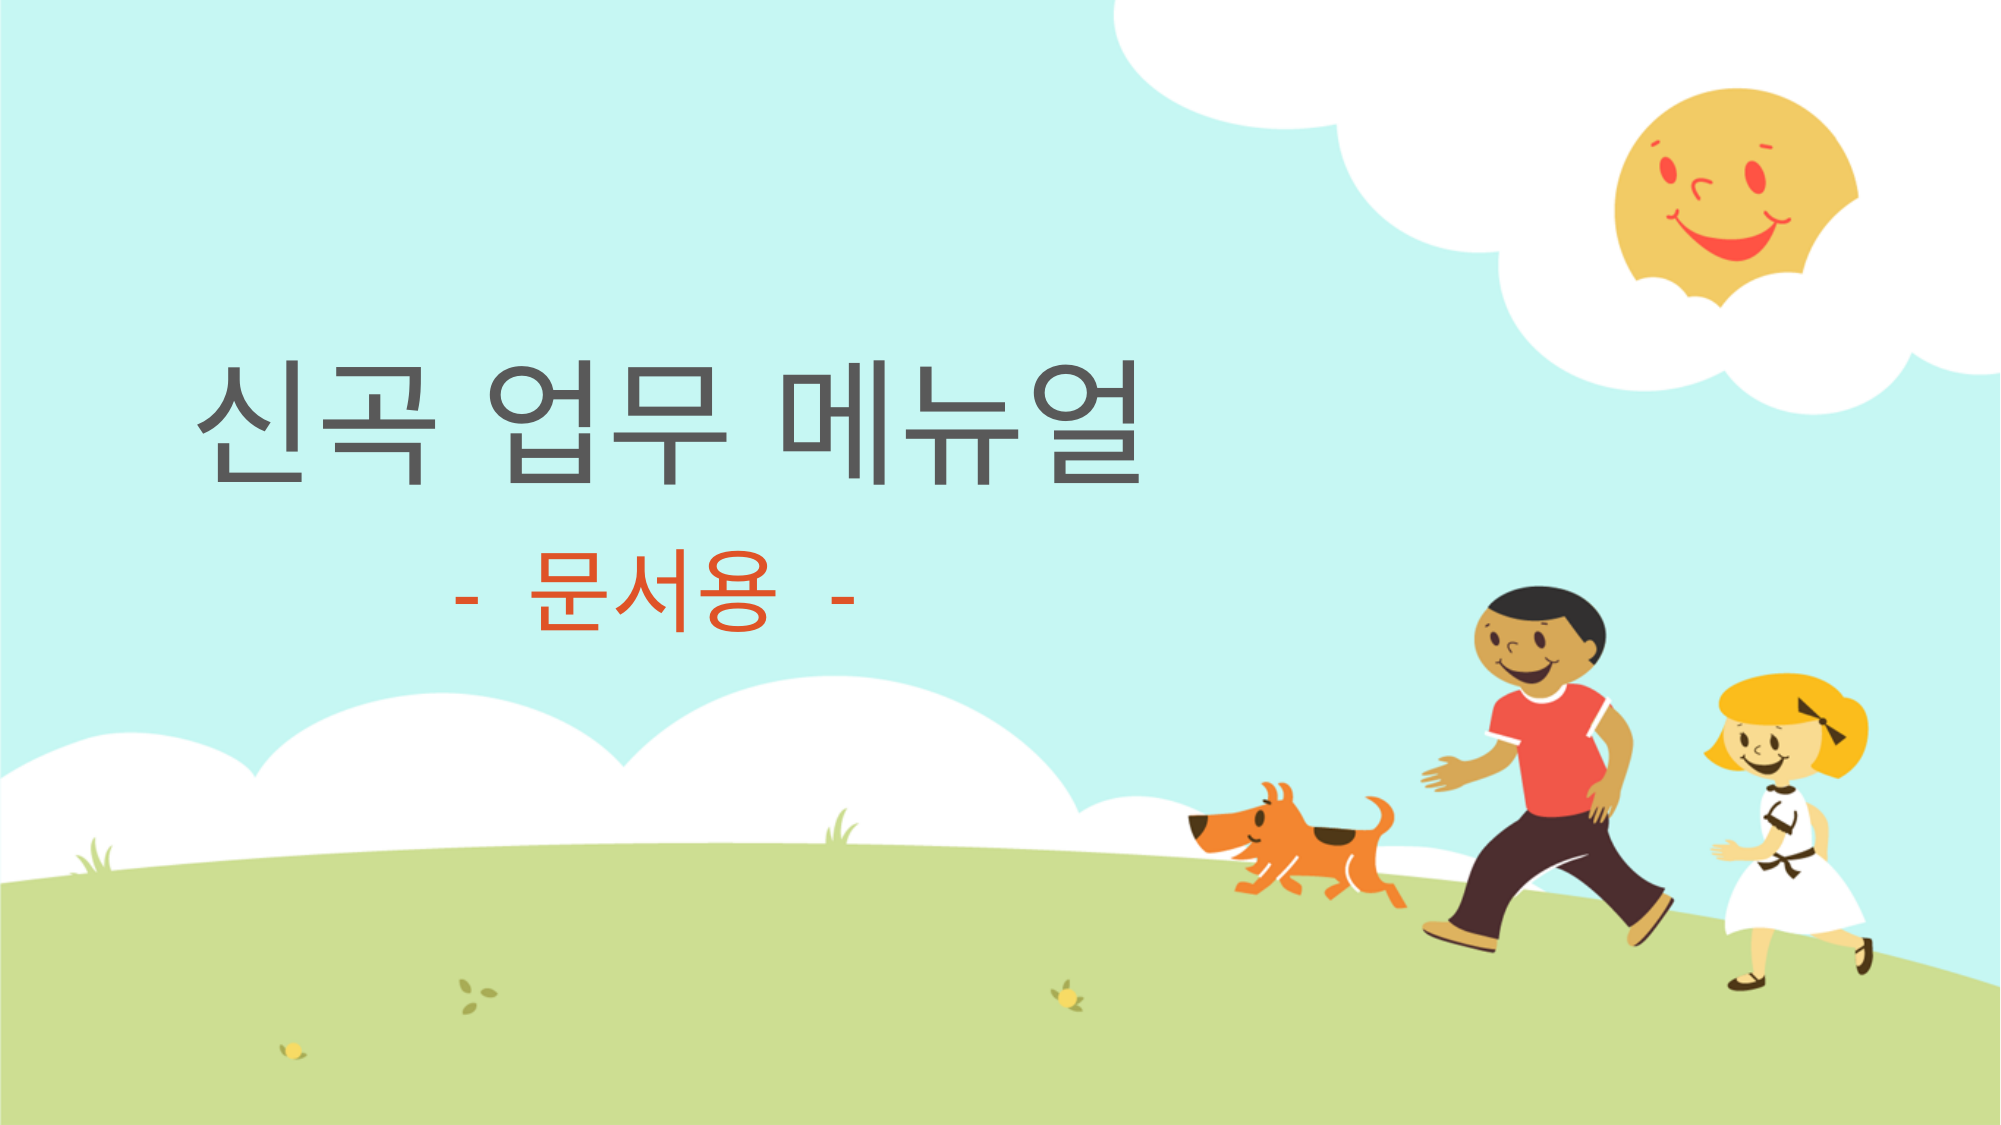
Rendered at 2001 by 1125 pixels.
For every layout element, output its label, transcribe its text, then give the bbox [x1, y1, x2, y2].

subtitle - 문서용 - [437, 539, 1601, 677]
title 신곡 업무 메뉴얼 [174, 50, 1338, 509]
picture [0, 0, 2001, 1125]
